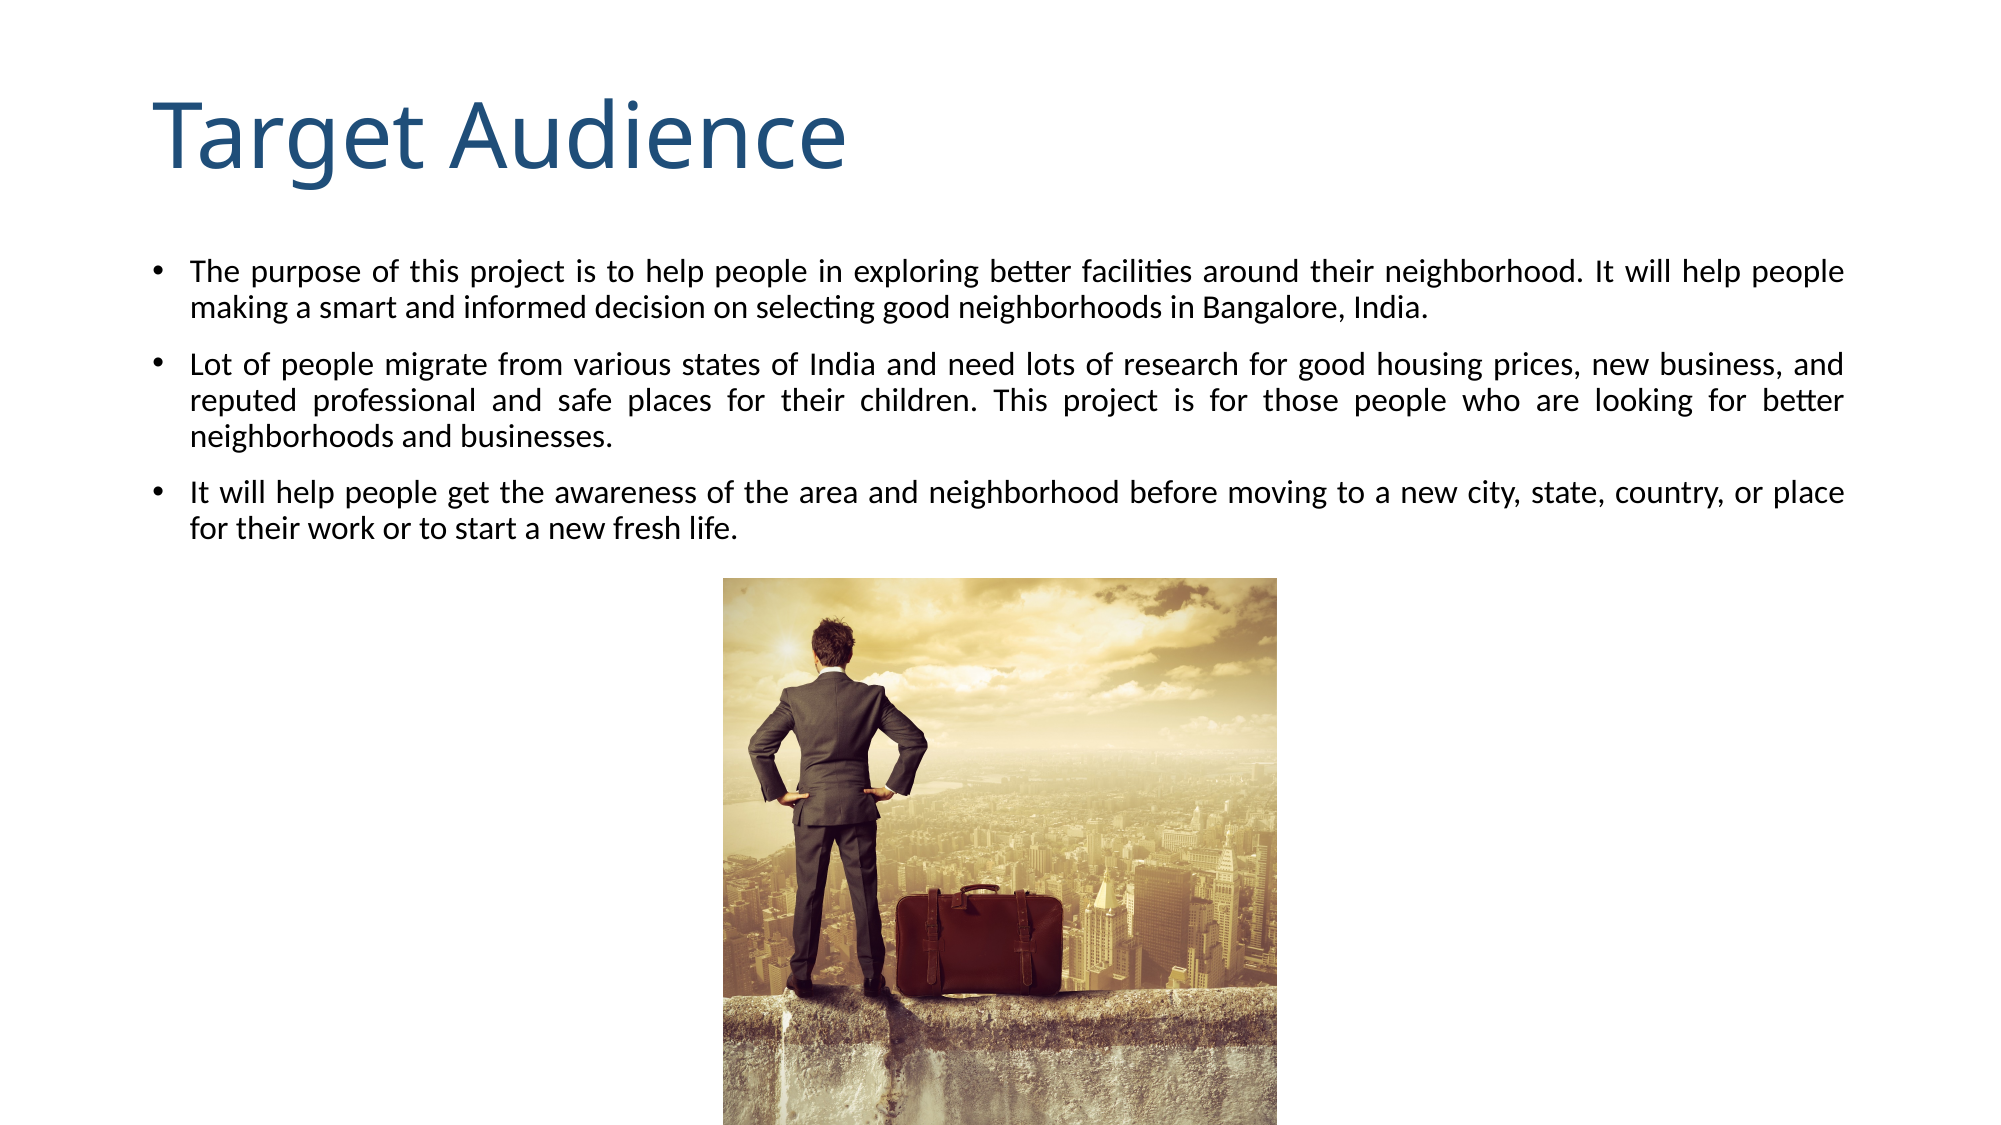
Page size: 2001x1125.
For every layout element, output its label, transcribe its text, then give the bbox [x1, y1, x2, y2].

title Target Audience [137, 31, 1863, 246]
list The purpose of this project is to help people in exploring better facilities around their neighborhood. It will help people making a smart and informed decision on selecting good neighborhoods in Bangalore, India. Lot of people migrate from various states of India and need lots of research for good housing prices, new business, and reputed professional and safe places for their children. This project is for those people who are looking for better neighborhoods and businesses. It will help people get the awareness of the area and neighborhood before moving to a new city, state, country, or place for their work or to start a new fresh life. [137, 246, 1863, 961]
picture [723, 578, 1277, 1125]
